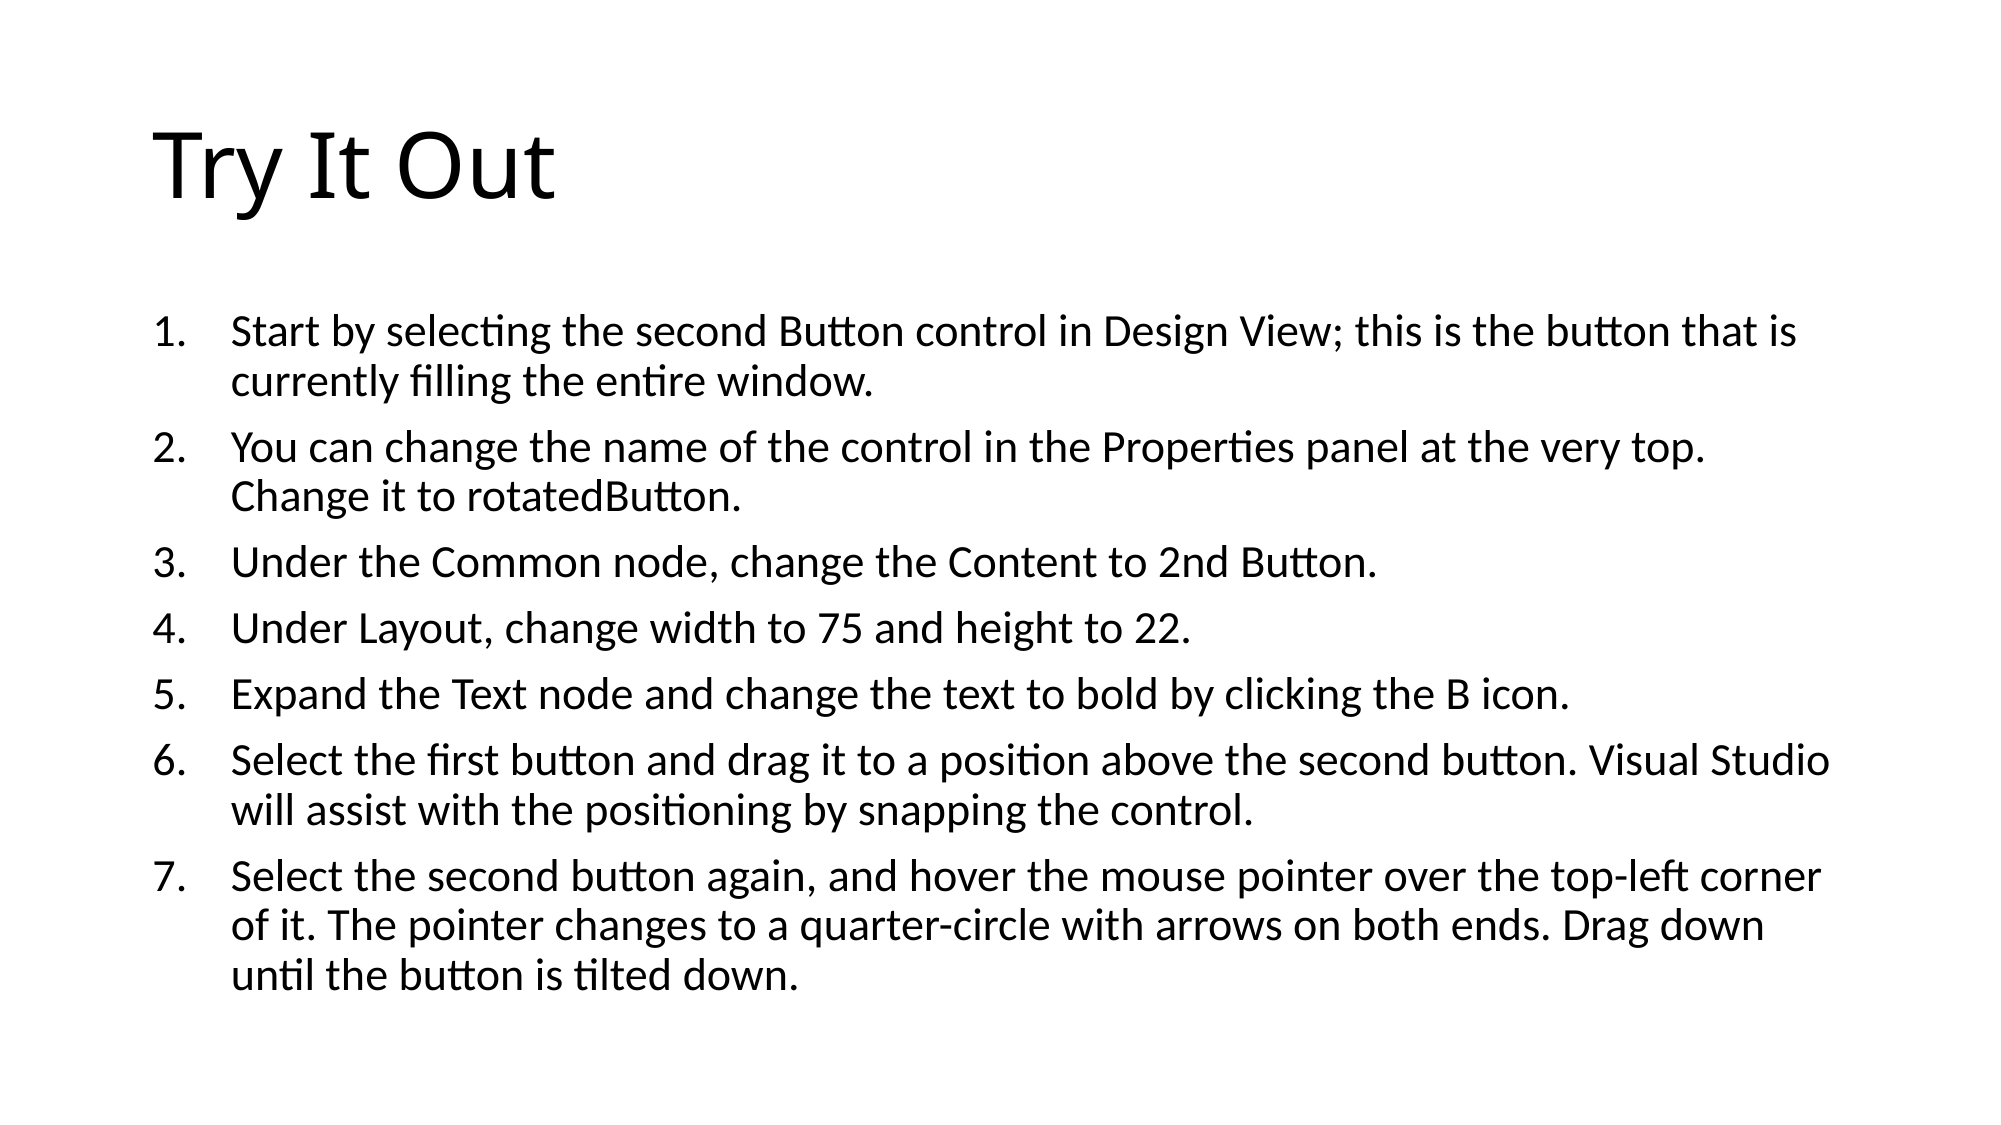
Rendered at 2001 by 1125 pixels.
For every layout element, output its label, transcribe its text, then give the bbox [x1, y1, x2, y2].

title Try It Out [137, 59, 1863, 278]
list Start by selecting the second Button control in Design View; this is the button that is currently filling the entire window. You can change the name of the control in the Properties panel at the very top. Change it to rotatedButton. Under the Common node, change the Content to 2nd Button. Under Layout, change width to 75 and height to 22. Expand the Text node and change the text to bold by clicking the B icon. Select the first button and drag it to a position above the second button. Visual Studio will assist with the positioning by snapping the control. Select the second button again, and hover the mouse pointer over the top-left corner of it. The pointer changes to a quarter-circle with arrows on both ends. Drag down until the button is tilted down. [137, 299, 1863, 1014]
